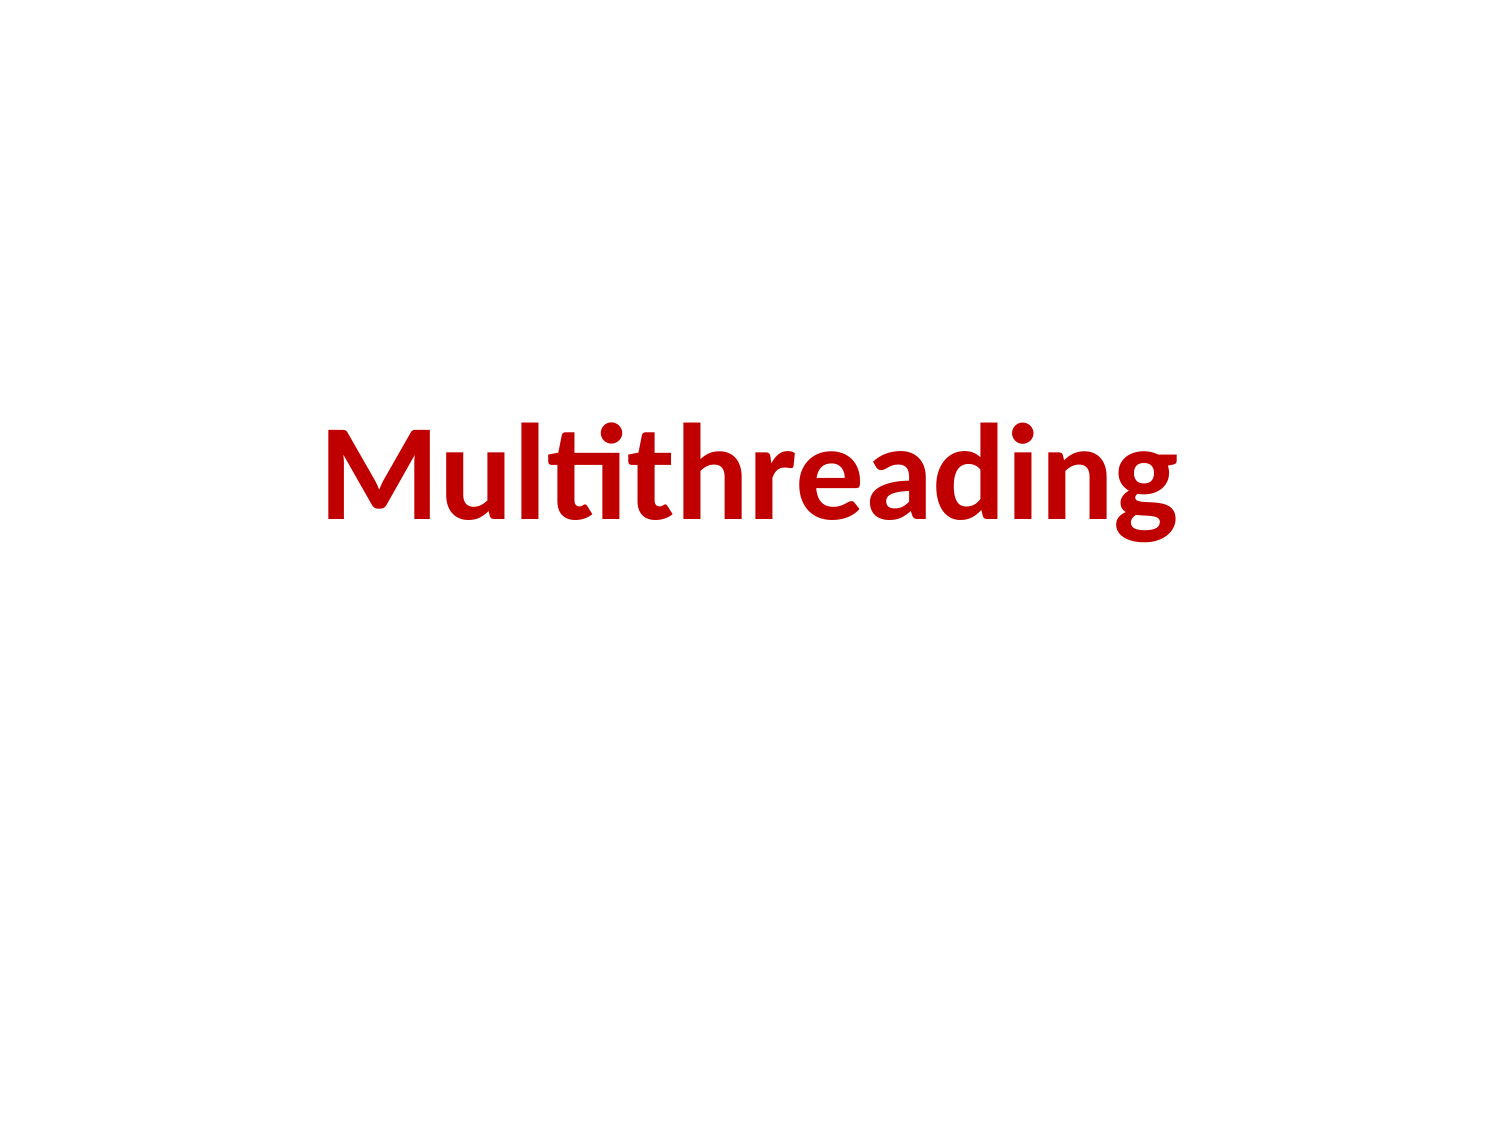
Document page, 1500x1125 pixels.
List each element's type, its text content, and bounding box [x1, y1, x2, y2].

subtitle Multithreading [225, 375, 1275, 638]
